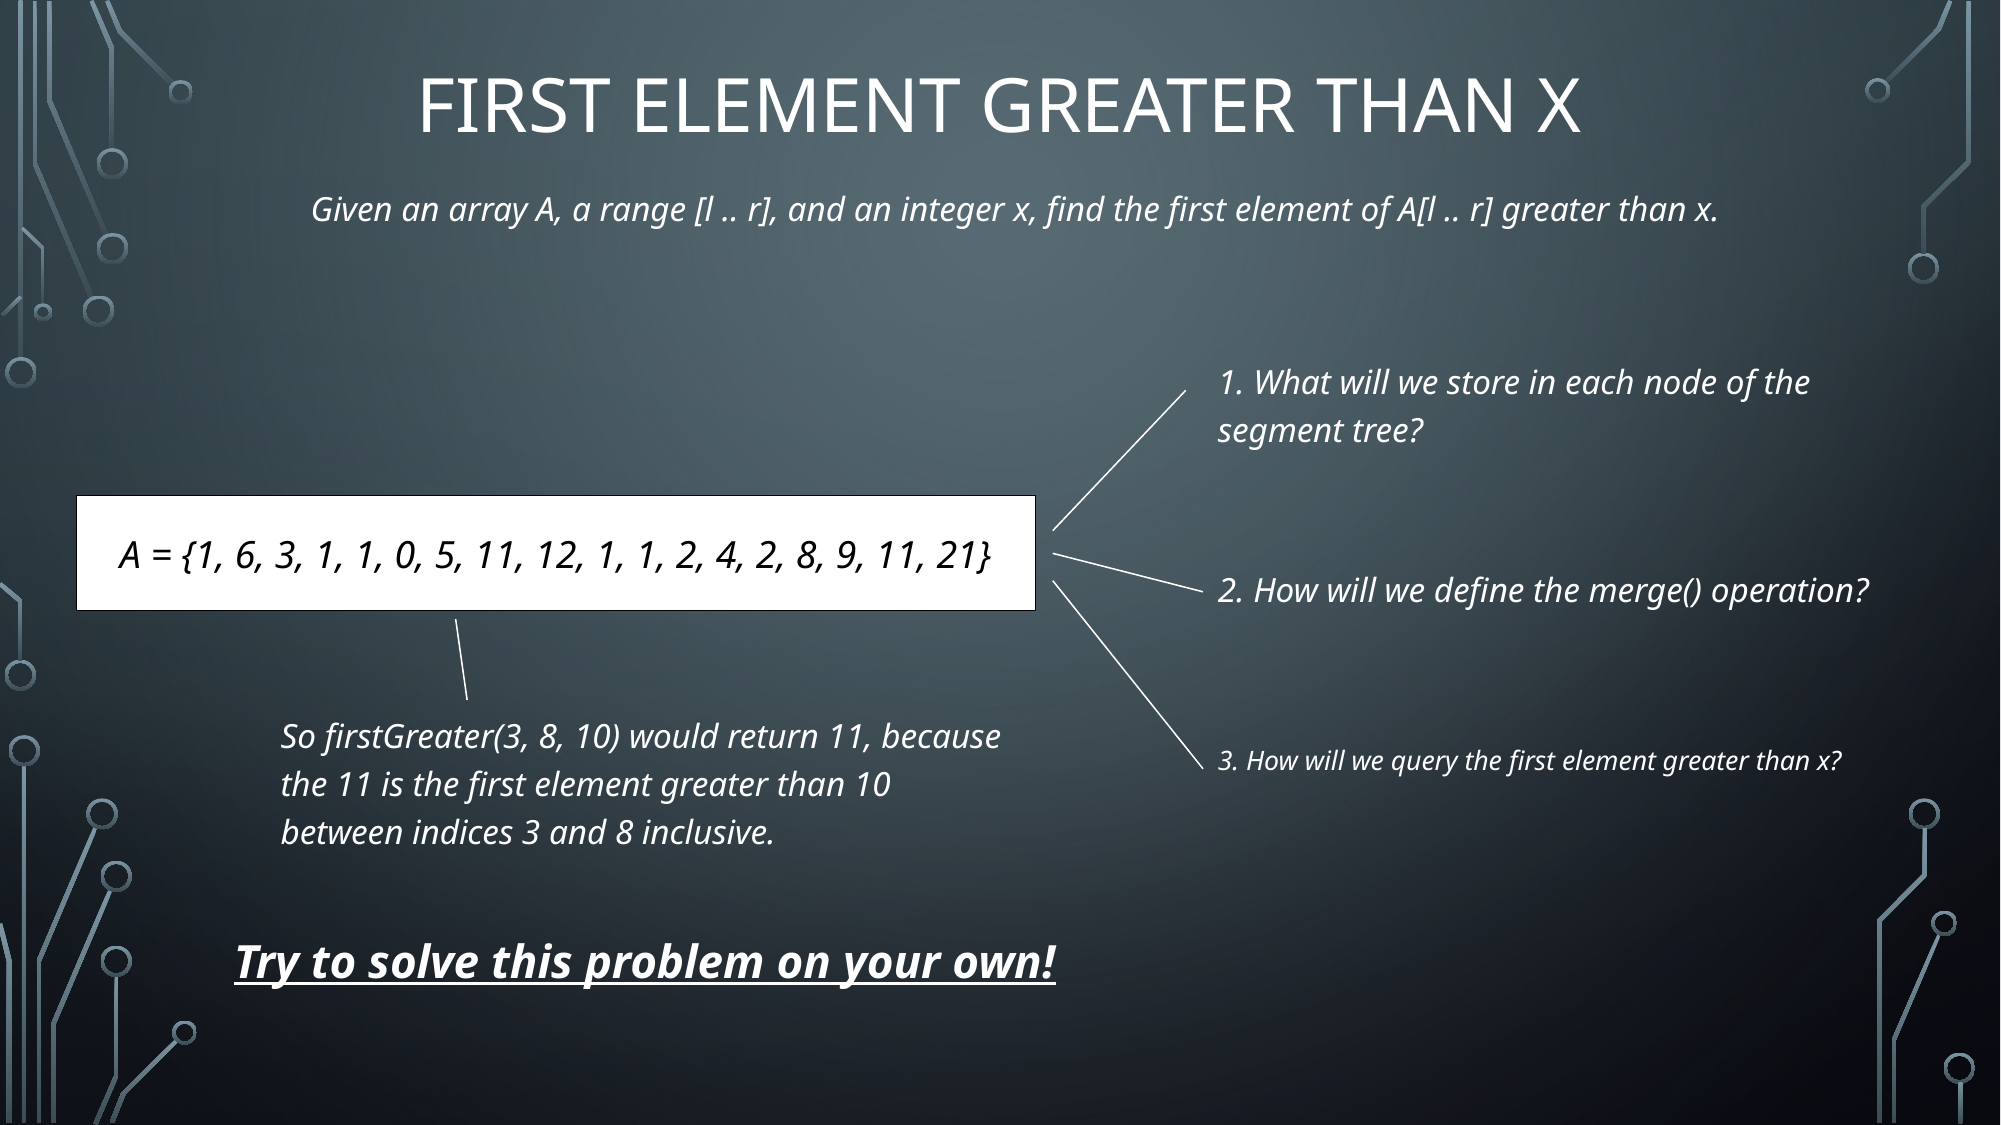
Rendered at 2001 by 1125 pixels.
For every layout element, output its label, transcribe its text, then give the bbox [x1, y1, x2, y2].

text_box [1052, 390, 1186, 531]
title First Element Greater than X [187, 37, 1813, 173]
text_box Given an array A, a range [l .. r], and an integer x, find the first element of A[l .. r] greater than x. [187, 173, 1855, 316]
text_box Try to solve this problem on your own! [219, 913, 1203, 1056]
text_box 2. How will we define the merge() operation? [1204, 553, 1938, 631]
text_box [1052, 553, 1204, 580]
text_box 1. What will we store in each node of the segment tree? [1203, 345, 1938, 471]
text_box 3. How will we query the first element greater than x? [1203, 730, 1938, 808]
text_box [455, 618, 468, 701]
text_box So firstGreater(3, 8, 10) would return 11, because the 11 is the first element greater than 10 between indices 3 and 8 inclusive. [265, 700, 1036, 868]
text_box A = {1, 6, 3, 1, 1, 0, 5, 11, 12, 1, 1, 2, 4, 2, 8, 9, 11, 21} [76, 495, 1036, 611]
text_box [1052, 580, 1204, 769]
